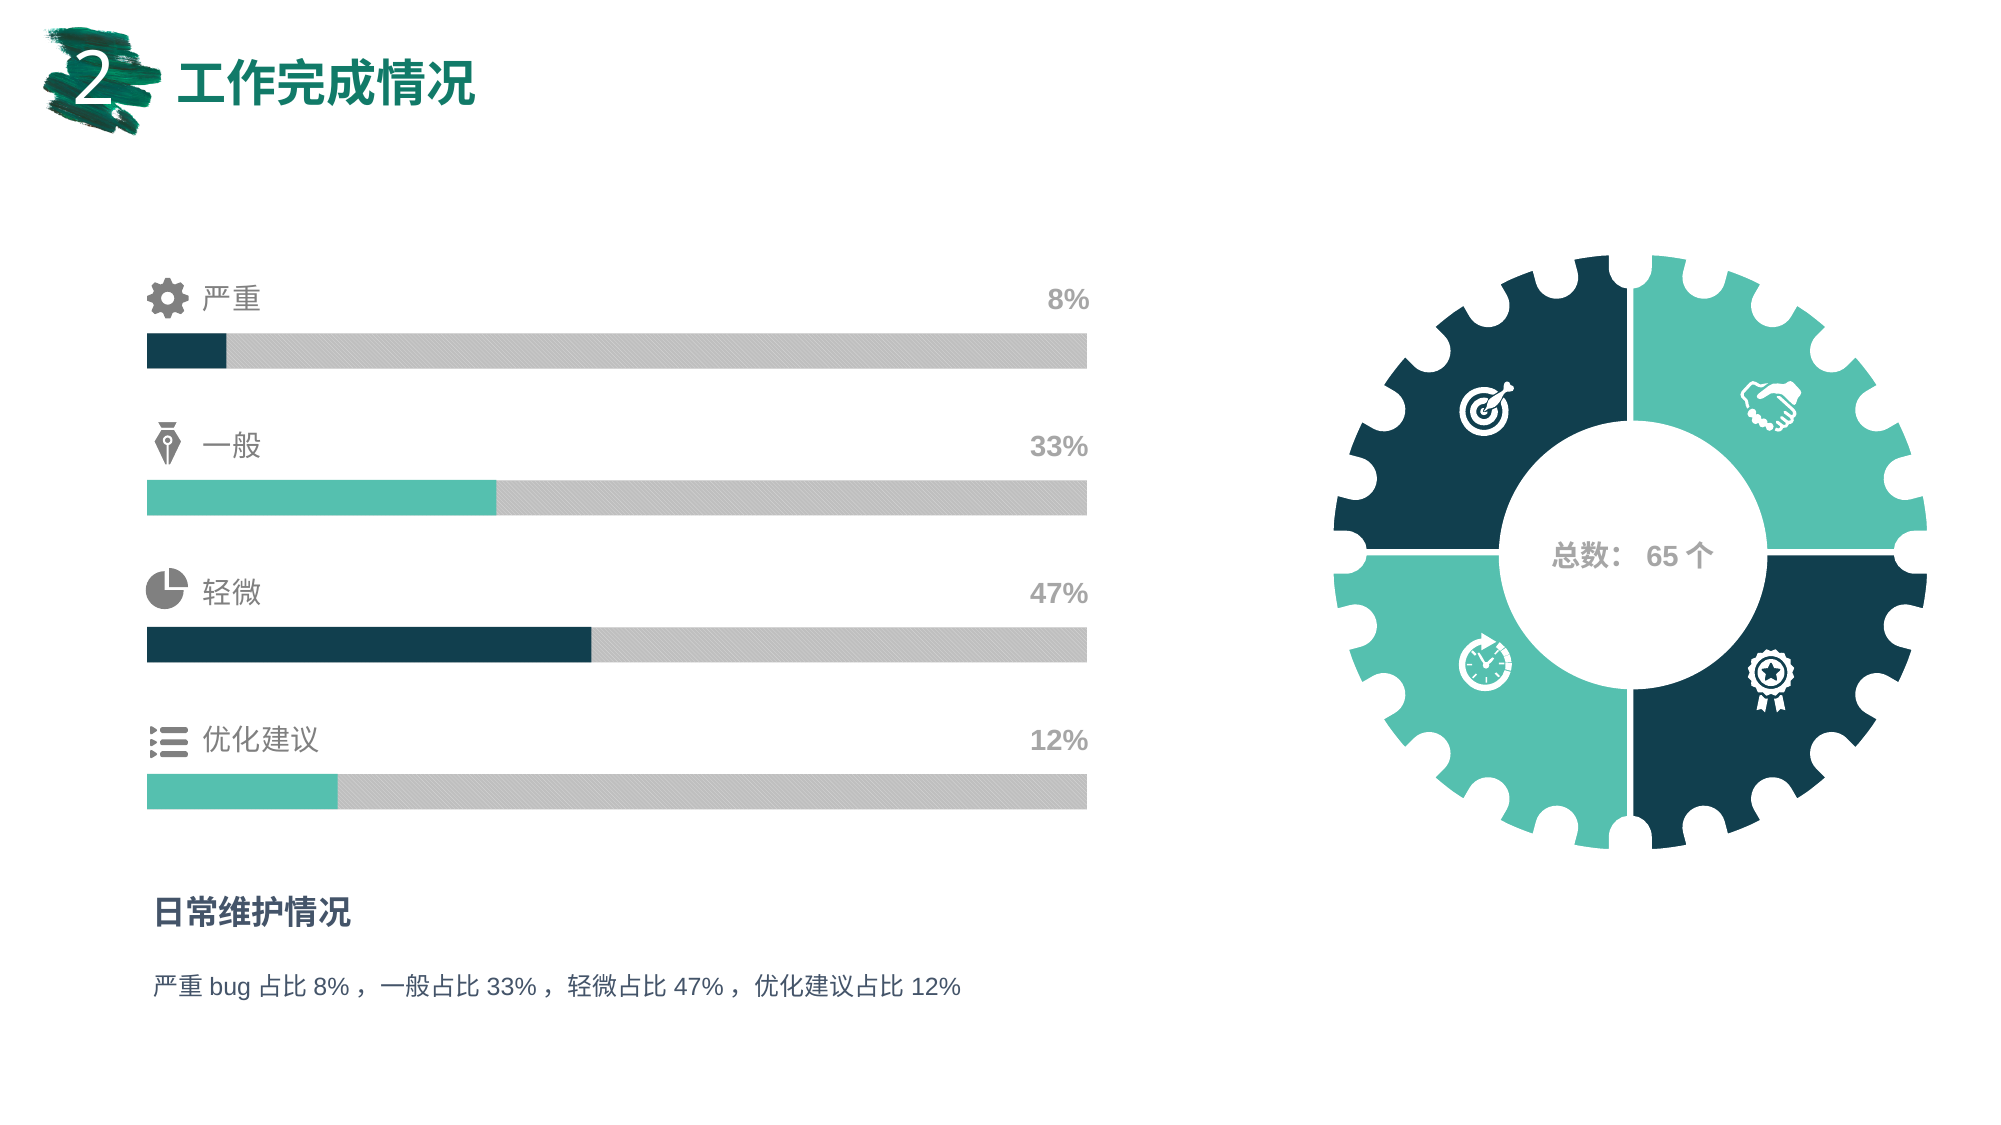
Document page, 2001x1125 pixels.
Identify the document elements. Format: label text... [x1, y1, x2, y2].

text_box 工作完成情况 [168, 43, 533, 119]
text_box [145, 272, 1107, 810]
text_box 日常维护情况 [137, 875, 491, 939]
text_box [1330, 251, 1931, 853]
text_box 严重bug占比8%，一般占比33%，轻微占比47%，优化建议占比12% [138, 956, 1764, 1008]
picture [42, 25, 163, 136]
